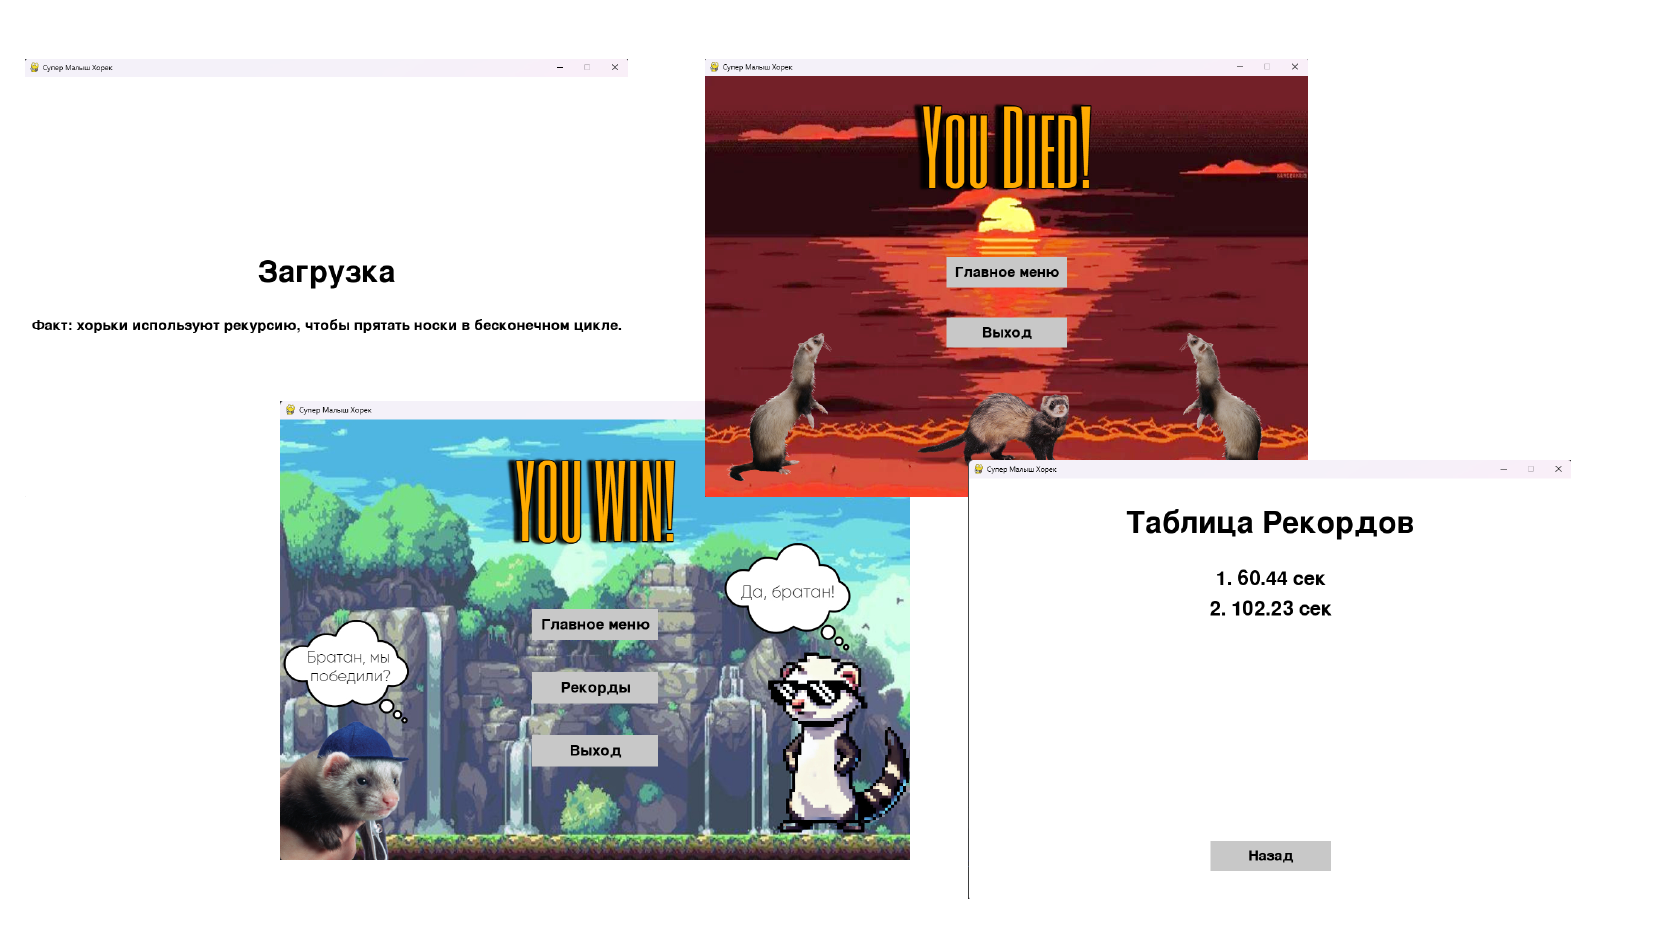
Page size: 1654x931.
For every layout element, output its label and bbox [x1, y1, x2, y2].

picture [25, 58, 1572, 900]
